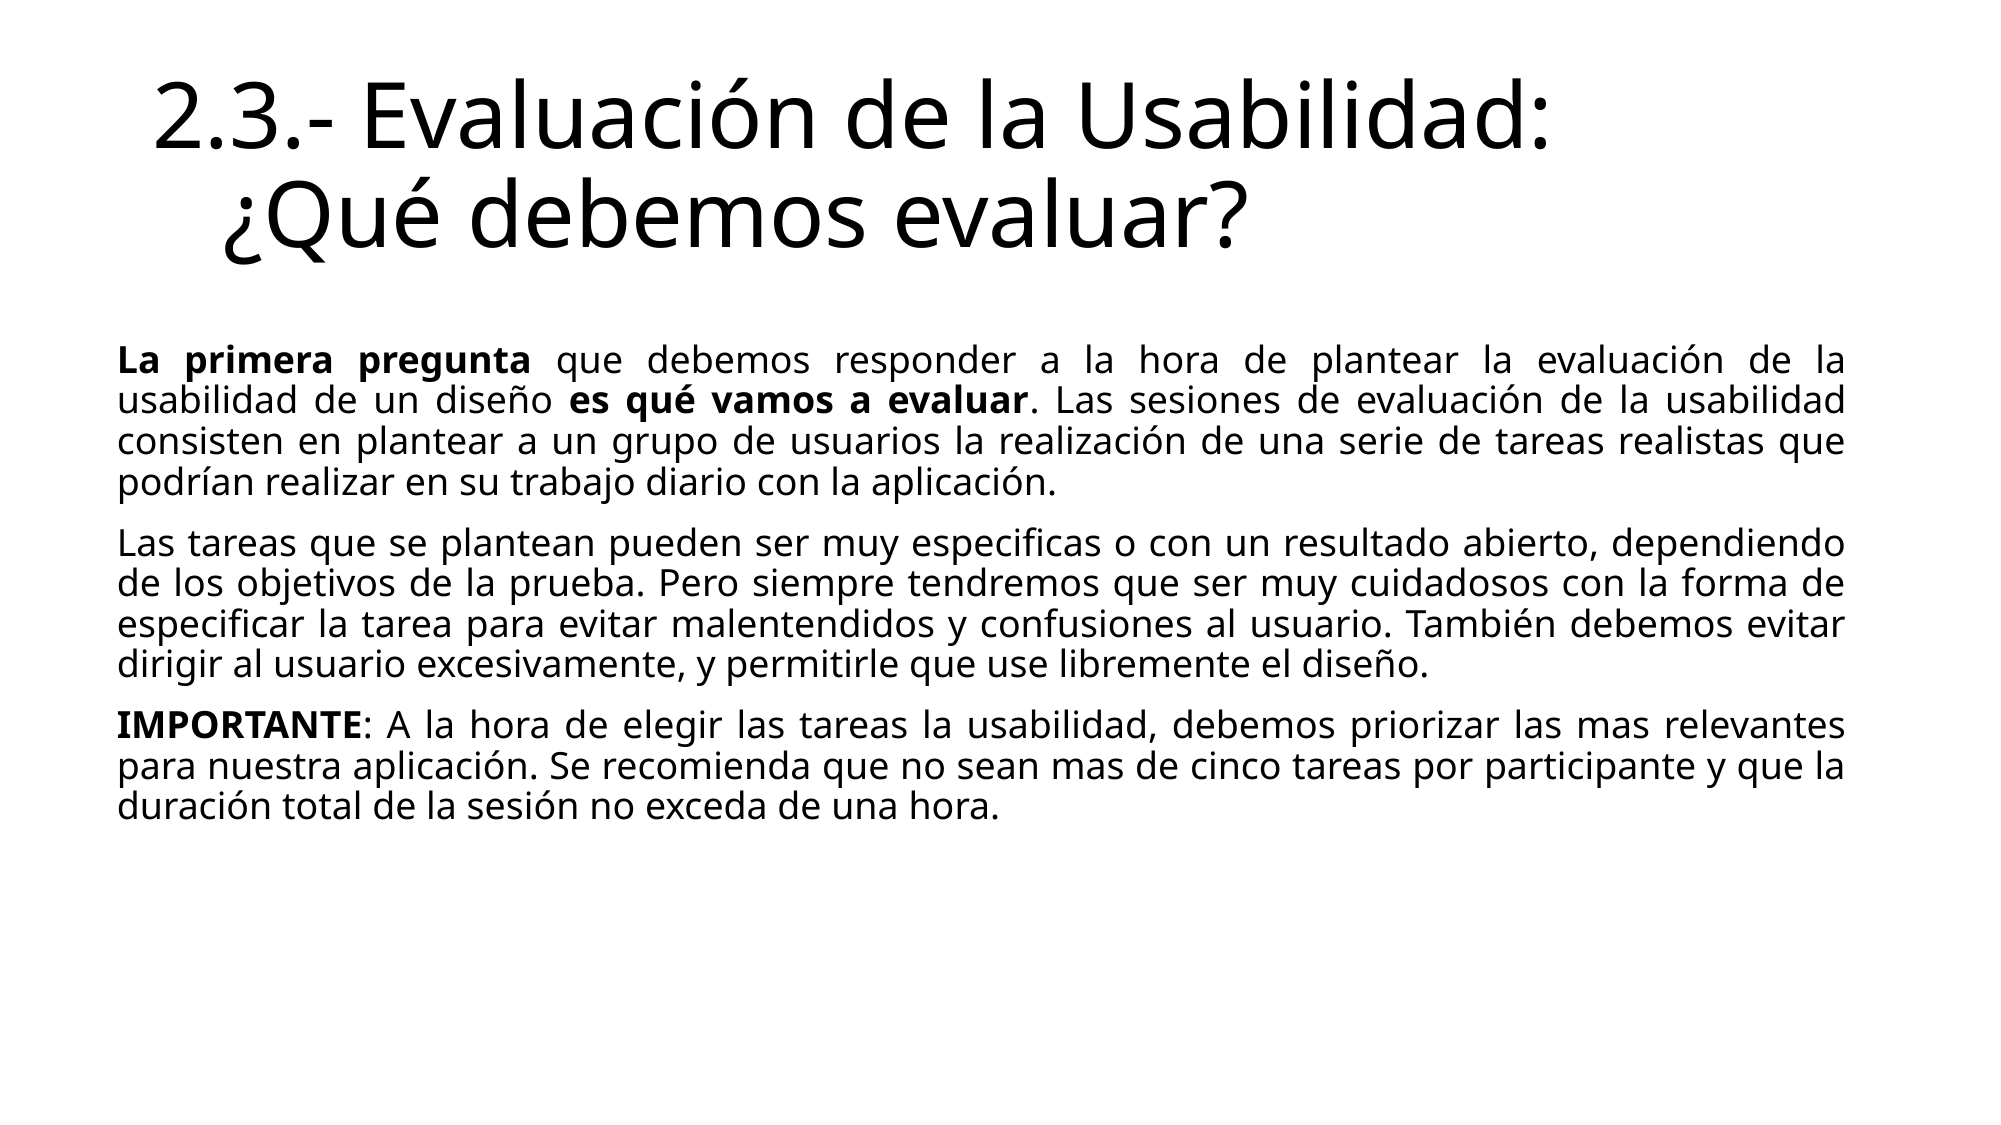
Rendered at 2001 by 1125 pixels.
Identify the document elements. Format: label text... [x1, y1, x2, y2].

list La primera pregunta que debemos responder a la hora de plantear la evaluación de la usabilidad de un diseño es qué vamos a evaluar. Las sesiones de evaluación de la usabilidad consisten en plantear a un grupo de usuarios la realización de una serie de tareas realistas que podrían realizar en su trabajo diario con la aplicación. Las tareas que se plantean pueden ser muy especificas o con un resultado abierto, dependiendo de los objetivos de la prueba. Pero siempre tendremos que ser muy cuidadosos con la forma de especificar la tarea para evitar malentendidos y confusiones al usuario. También debemos evitar dirigir al usuario excesivamente, y permitirle que use libremente el diseño. IMPORTANTE: A la hora de elegir las tareas la usabilidad, debemos priorizar las mas relevantes para nuestra aplicación. Se recomienda que no sean mas de cinco tareas por participante y que la duración total de la sesión no exceda de una hora. [101, 333, 1863, 882]
title 2.3.- Evaluación de la Usabilidad: ¿Qué debemos evaluar? [137, 59, 1863, 278]
